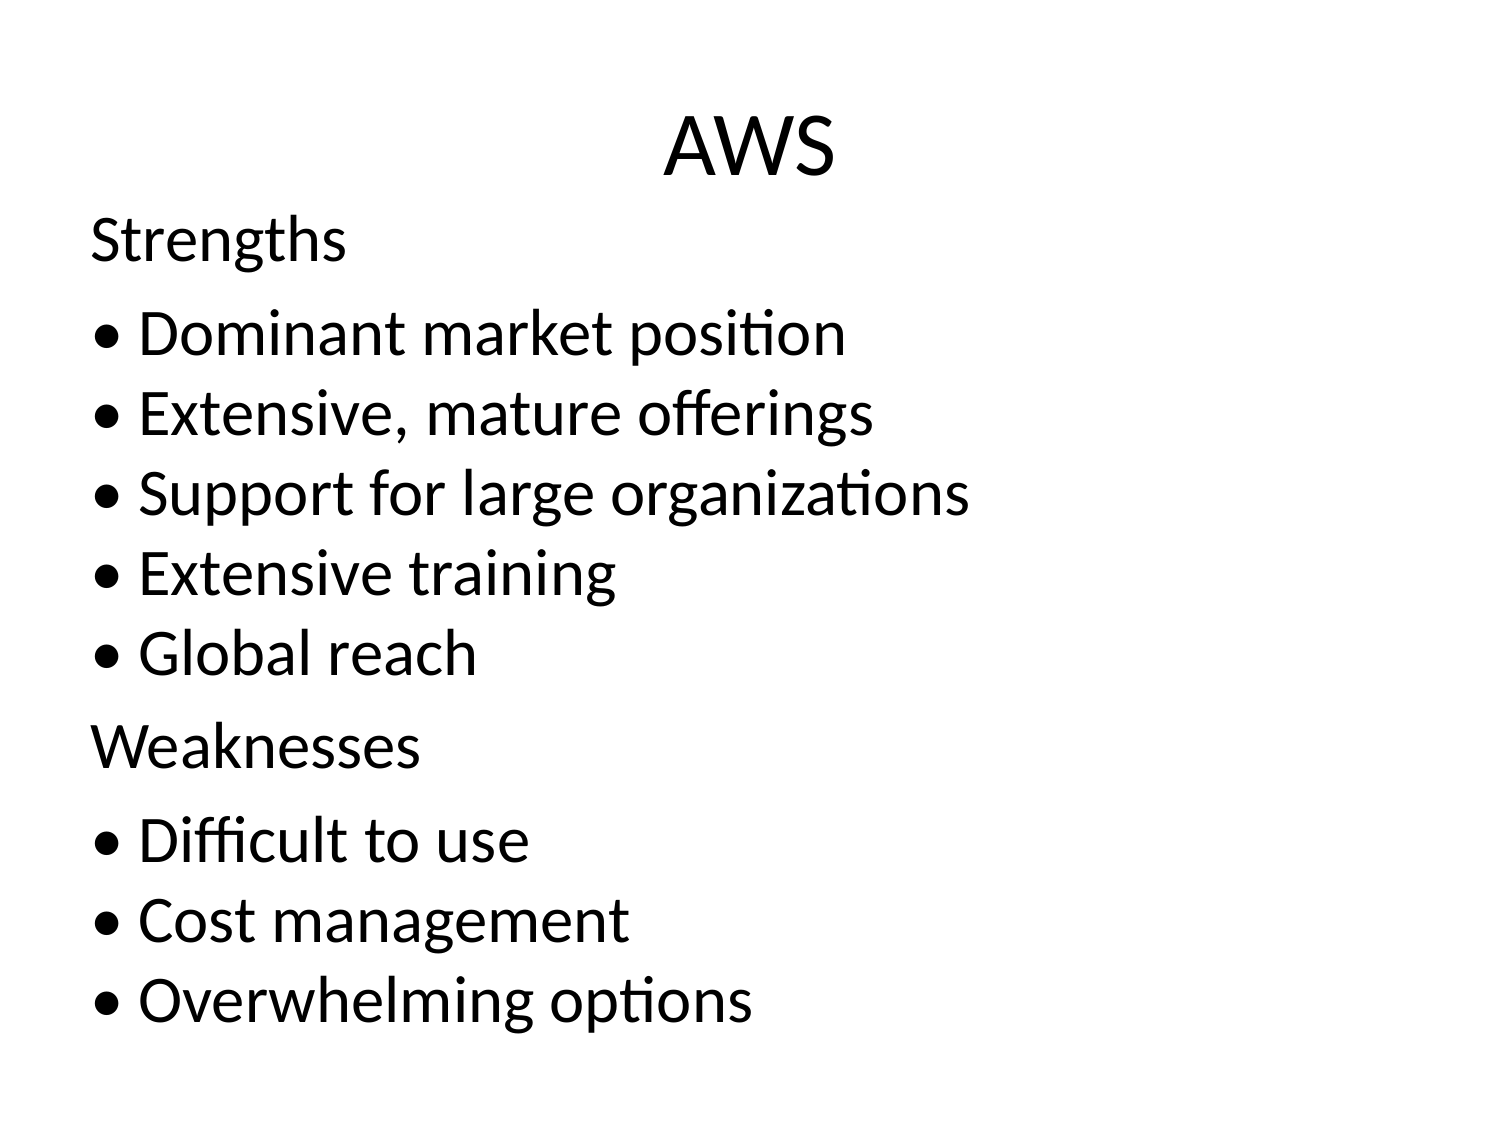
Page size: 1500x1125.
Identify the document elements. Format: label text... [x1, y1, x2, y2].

list Strengths • Dominant market position • Extensive, mature offerings • Support for large organizations • Extensive training • Global reach Weaknesses • Difficult to use • Cost management • Overwhelming options [75, 187, 1425, 1080]
title AWS [75, 45, 1425, 187]
